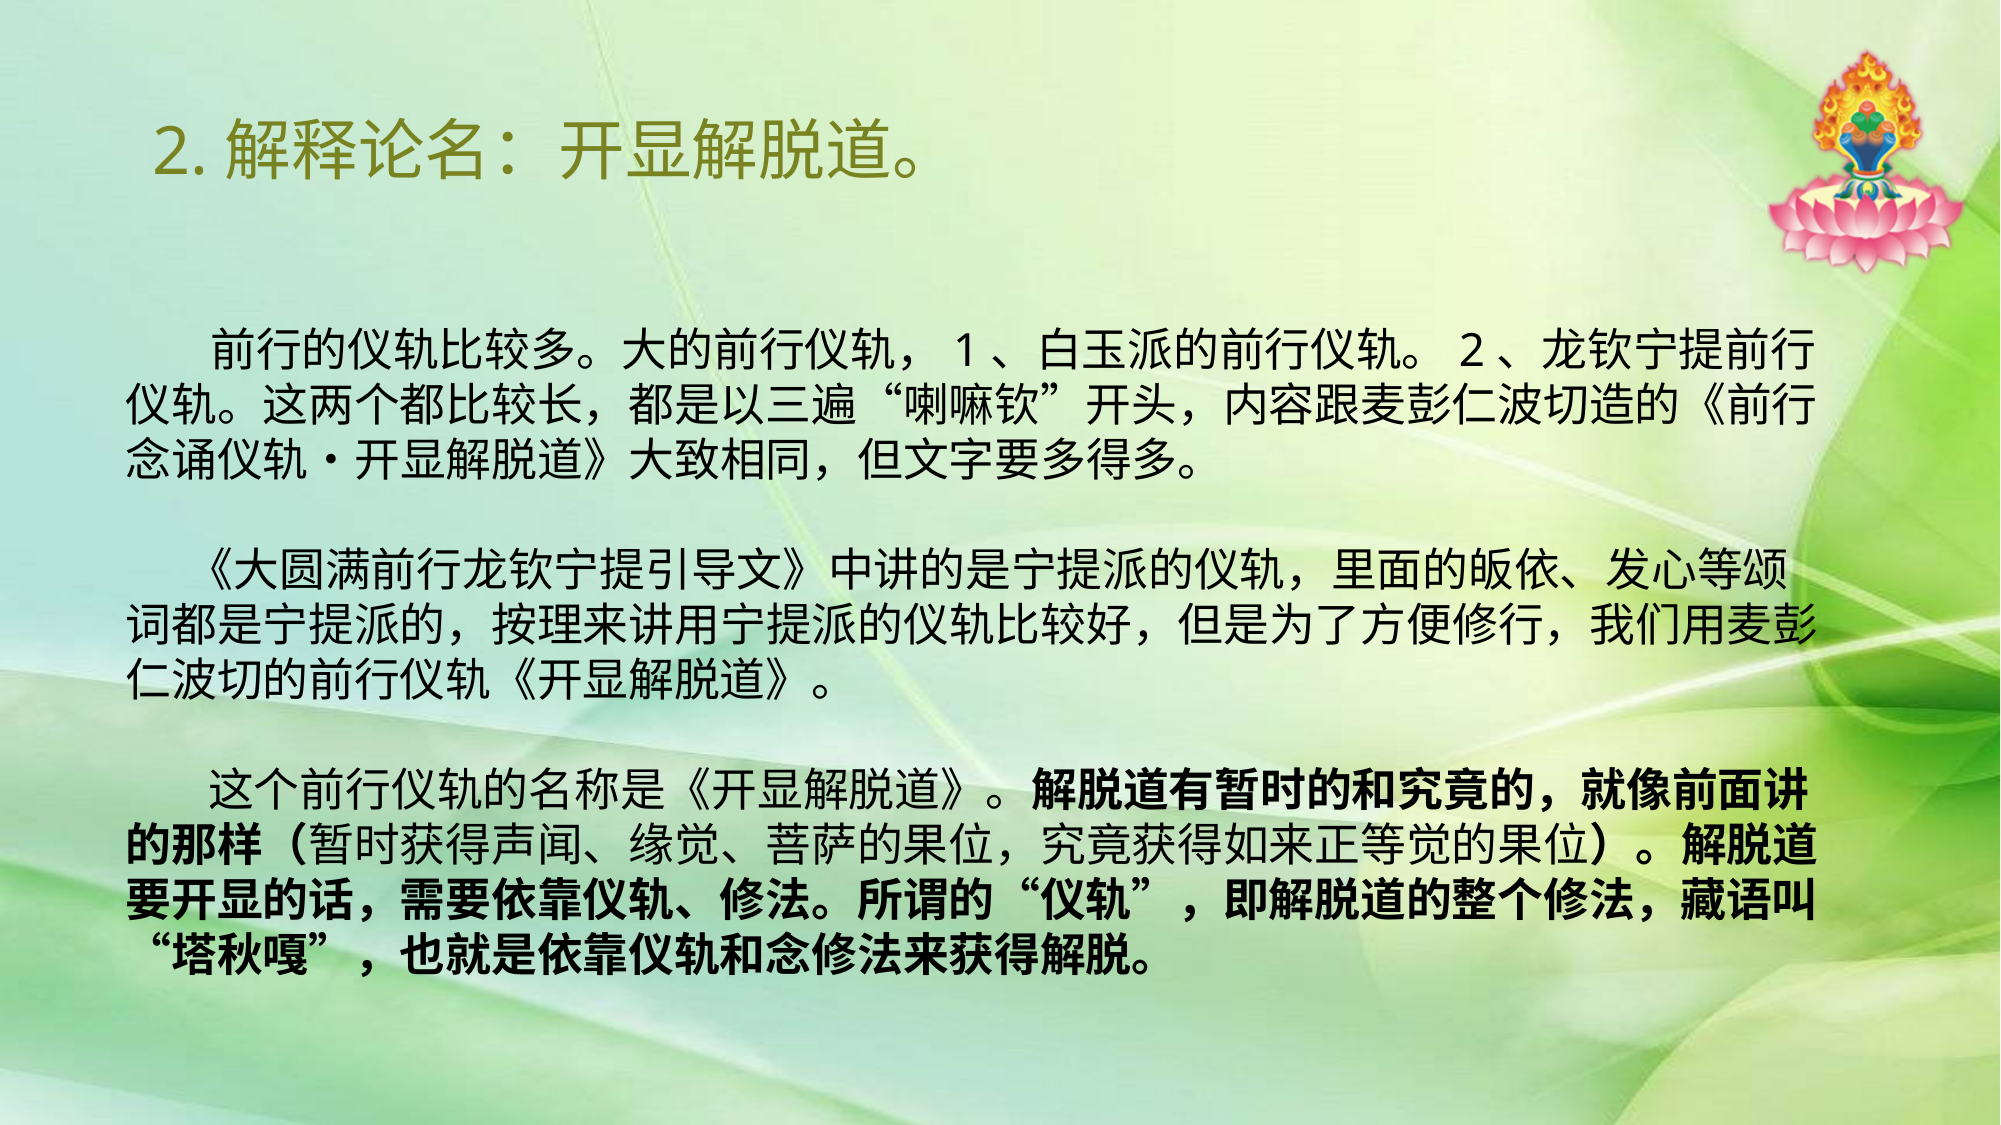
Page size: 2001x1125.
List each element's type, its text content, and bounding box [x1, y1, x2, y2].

picture [0, 0, 2001, 1125]
title 2.解释论名：开显解脱道。 [137, 59, 1768, 230]
text_box 前行的仪轨比较多。大的前行仪轨，1、白玉派的前行仪轨。2、龙钦宁提前行仪轨。这两个都比较长，都是以三遍“喇嘛钦”开头，内容跟麦彭仁波切造的《前行念诵仪轨•开显解脱道》大致相同，但文字要多得多。 《大圆满前行龙钦宁提引导文》中讲的是宁提派的仪轨，里面的皈依、发心等颂词都是宁提派的，按理来讲用宁提派的仪轨比较好，但是为了方便修行，我们用麦彭仁波切的前行仪轨《开显解脱道》。 这个前行仪轨的名称是《开显解脱道》。解脱道有暂时的和究竟的，就像前面讲的那样（暂时获得声闻、缘觉、菩萨的果位，究竟获得如来正等觉的果位）。解脱道要开显的话，需要依靠仪轨、修法。所谓的“仪轨”，即解脱道的整个修法，藏语叫“塔秋嘎”，也就是依靠仪轨和念修法来获得解脱。 [110, 313, 1840, 988]
